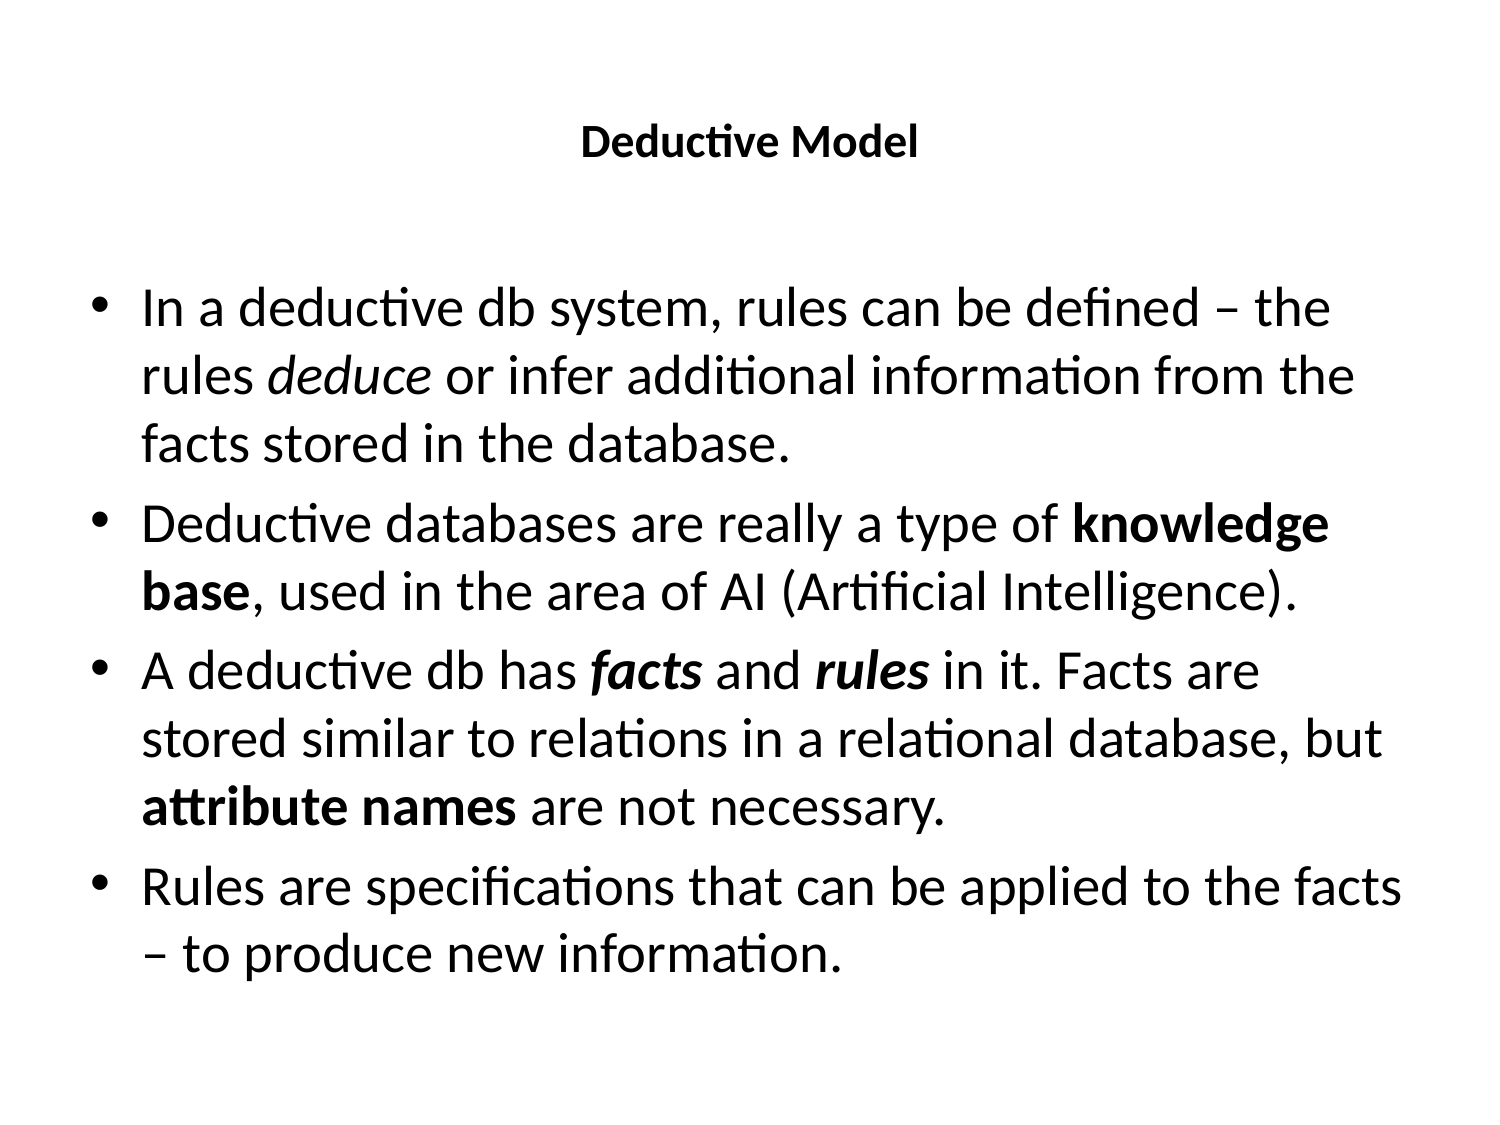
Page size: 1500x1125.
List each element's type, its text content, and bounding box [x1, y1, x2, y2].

title Deductive Model [75, 45, 1425, 233]
list In a deductive db system, rules can be defined – the rules deduce or infer additional information from the facts stored in the database. Deductive databases are really a type of knowledge base, used in the area of AI (Artificial Intelligence). A deductive db has facts and rules in it. Facts are stored similar to relations in a relational database, but attribute names are not necessary. Rules are specifications that can be applied to the facts – to produce new information. [75, 262, 1425, 1005]
